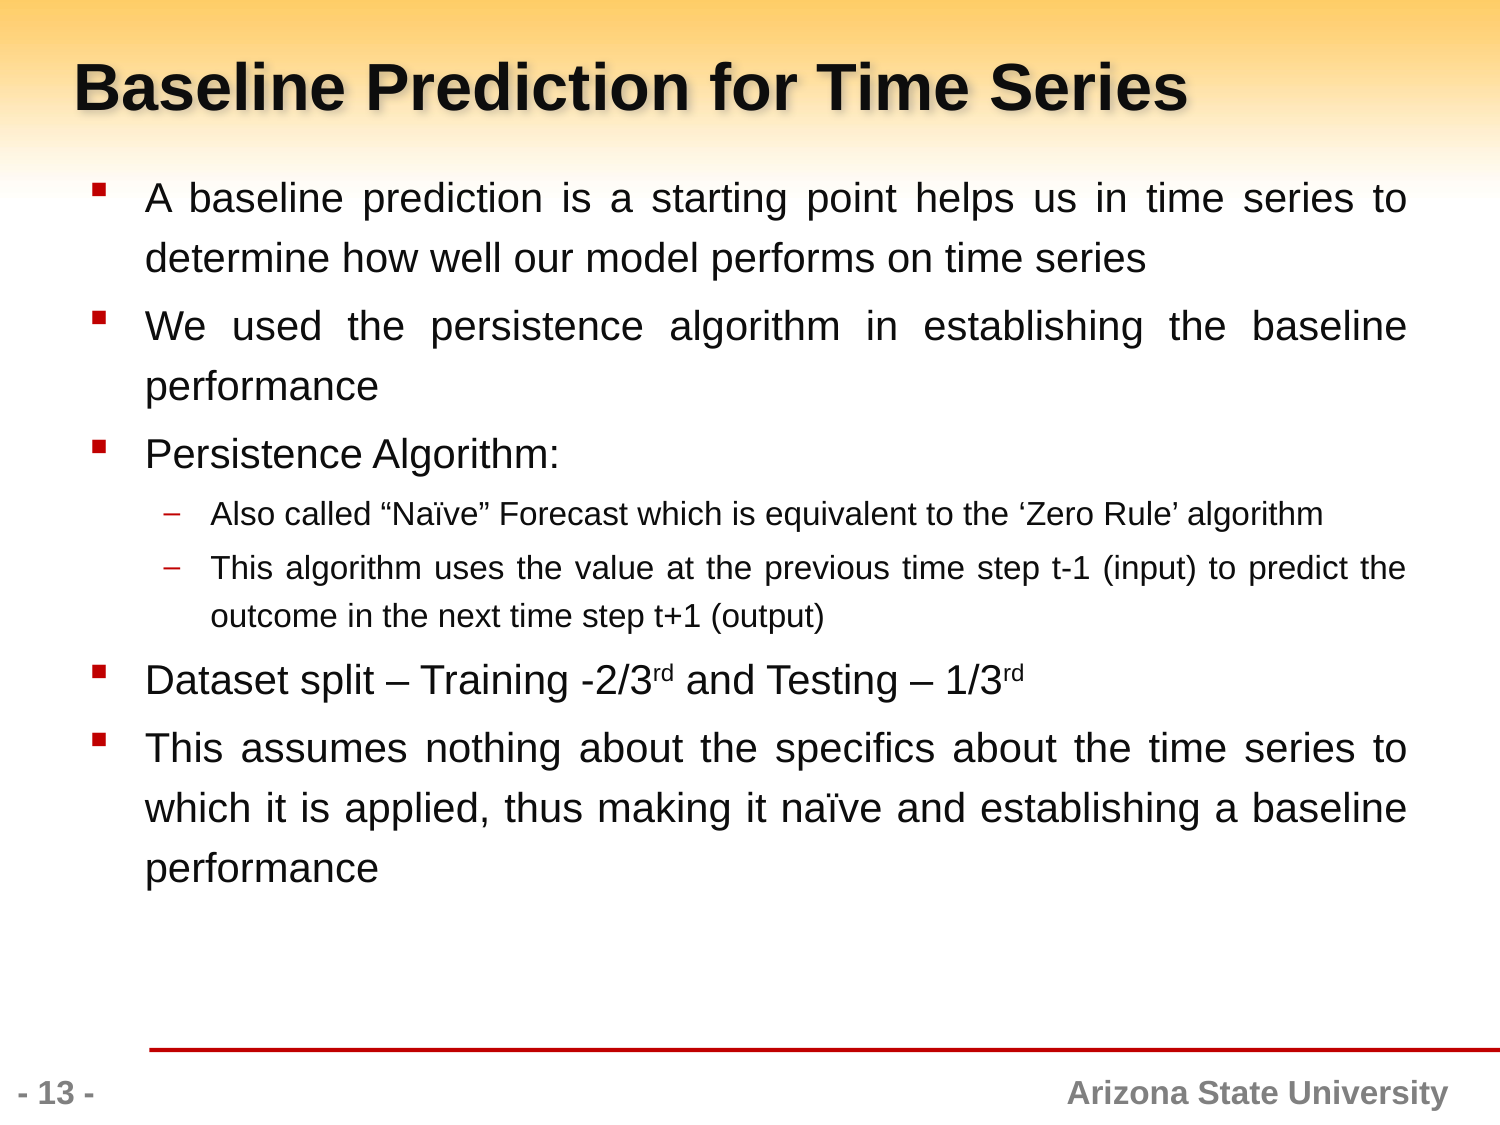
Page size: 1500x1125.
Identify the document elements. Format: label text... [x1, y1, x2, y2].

list A baseline prediction is a starting point helps us in time series to determine how well our model performs on time series We used the persistence algorithm in establishing the baseline performance Persistence Algorithm: Also called “Naïve” Forecast which is equivalent to the ‘Zero Rule’ algorithm This algorithm uses the value at the previous time step t-1 (input) to predict the outcome in the next time step t+1 (output) Dataset split – Training -2/3rd and Testing – 1/3rd This assumes nothing about the specifics about the time series to which it is applied, thus making it naïve and establishing a baseline performance [73, 152, 1424, 992]
title Baseline Prediction for Time Series [72, 18, 1424, 150]
slide_number - 13 - [0, 1063, 113, 1125]
picture [0, 0, 1500, 198]
